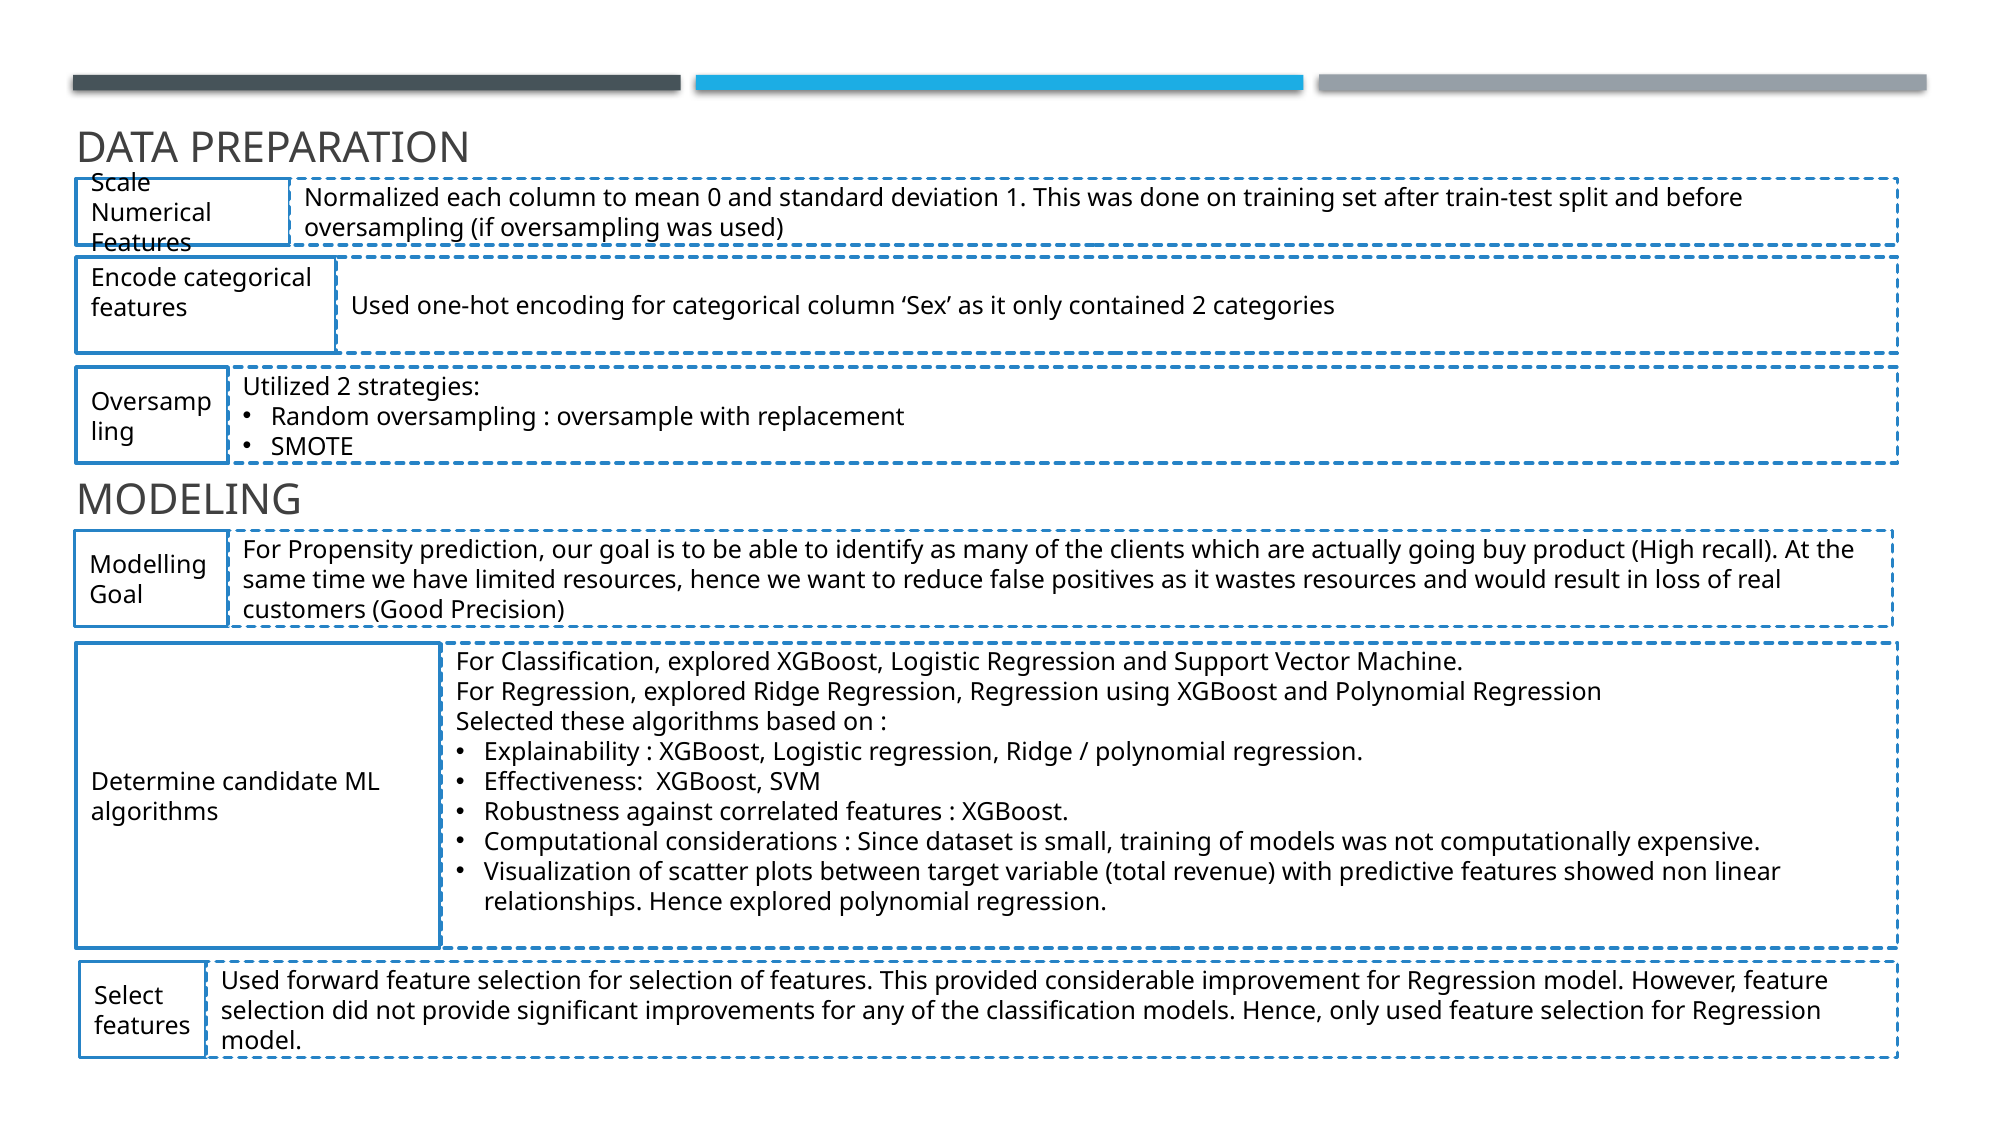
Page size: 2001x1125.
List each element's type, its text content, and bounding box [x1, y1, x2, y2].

text_box Modelling Goal [73, 529, 230, 628]
text_box Used one-hot encoding for categorical column ‘Sex’ as it only contained 2 categories [334, 255, 1899, 355]
text_box modeling [60, 464, 1871, 531]
text_box Oversampling [74, 365, 229, 464]
text_box Determine candidate ML algorithms [74, 641, 441, 950]
text_box Utilized 2 strategies: Random oversampling : oversample with replacement SMOTE [226, 365, 1899, 465]
text_box Normalized each column to mean 0 and standard deviation 1. This was done on training set after train-test split and before oversampling (if oversampling was used) [288, 177, 1899, 247]
text_box Scale Numerical Features [74, 177, 291, 247]
title data preparation [60, 112, 1871, 179]
text_box Encode categorical features [74, 255, 336, 355]
text_box For Classification, explored XGBoost, Logistic Regression and Support Vector Machine. For Regression, explored Ridge Regression, Regression using XGBoost and Polynomial Regression Selected these algorithms based on : Explainability : XGBoost, Logistic regression, Ridge / polynomial regression. Effectiveness: XGBoost, SVM Robustness against correlated features : XGBoost. Computational considerations : Since dataset is small, training of models was not computationally expensive. Visualization of scatter plots between target variable (total revenue) with predictive features showed non linear relationships. Hence explored polynomial regression. [439, 641, 1899, 950]
text_box For Propensity prediction, our goal is to be able to identify as many of the clients which are actually going buy product (High recall). At the same time we have limited resources, hence we want to reduce false positives as it wastes resources and would result in loss of real customers (Good Precision) [226, 529, 1894, 628]
text_box Used forward feature selection for selection of features. This provided considerable improvement for Regression model. However, feature selection did not provide significant improvements for any of the classification models. Hence, only used feature selection for Regression model. [204, 960, 1899, 1059]
text_box Select features [78, 960, 208, 1059]
